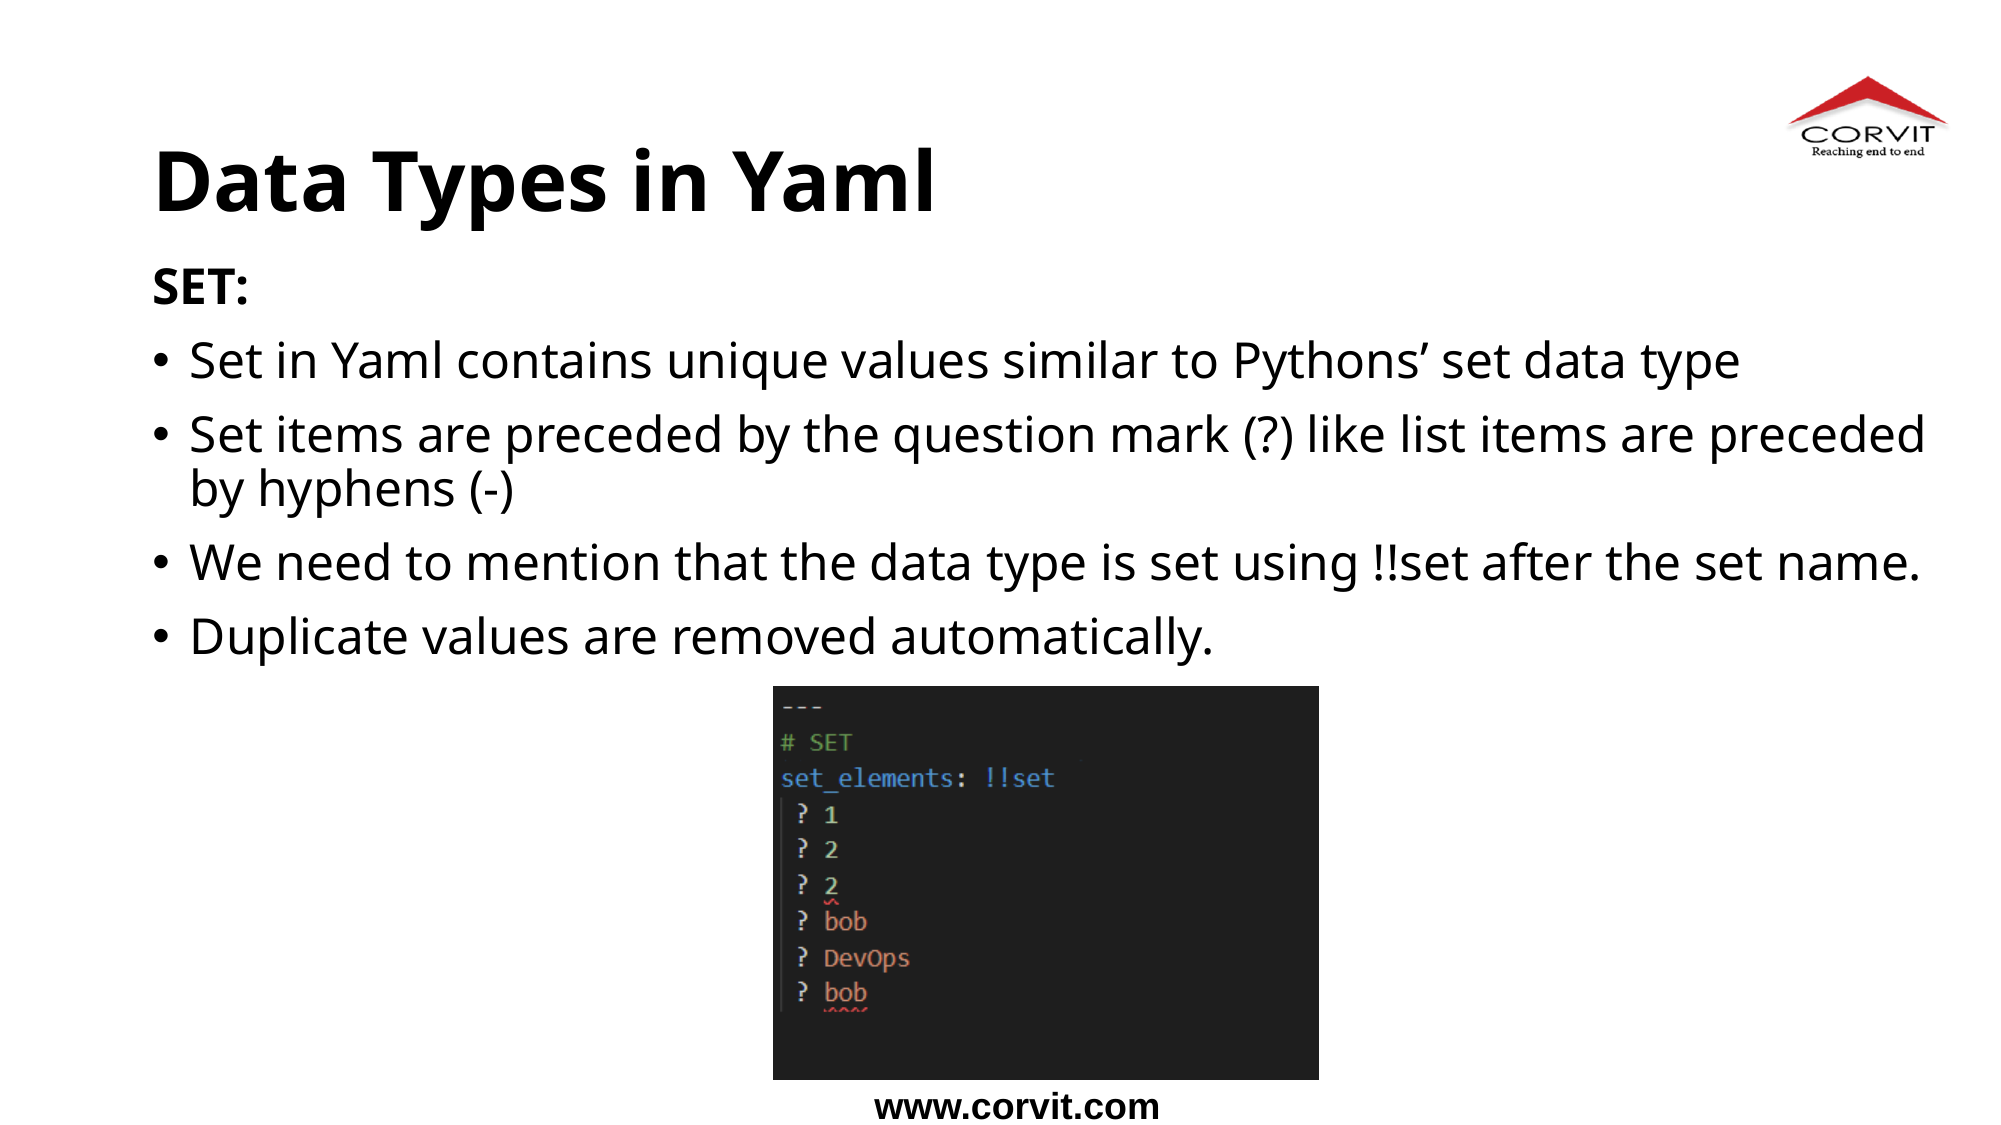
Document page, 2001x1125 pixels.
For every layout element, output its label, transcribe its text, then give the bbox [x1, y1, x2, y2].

list SET: Set in Yaml contains unique values similar to Pythons’ set data type Set items are preceded by the question mark (?) like list items are preceded by hyphens (-) We need to mention that the data type is set using !!set after the set name. Duplicate values are removed automatically. [137, 254, 1955, 1074]
picture [772, 686, 1320, 1080]
picture [1783, 73, 1951, 163]
title Data Types in Yaml [137, 76, 1863, 254]
text_box www.corvit.com [34, 1074, 2000, 1125]
